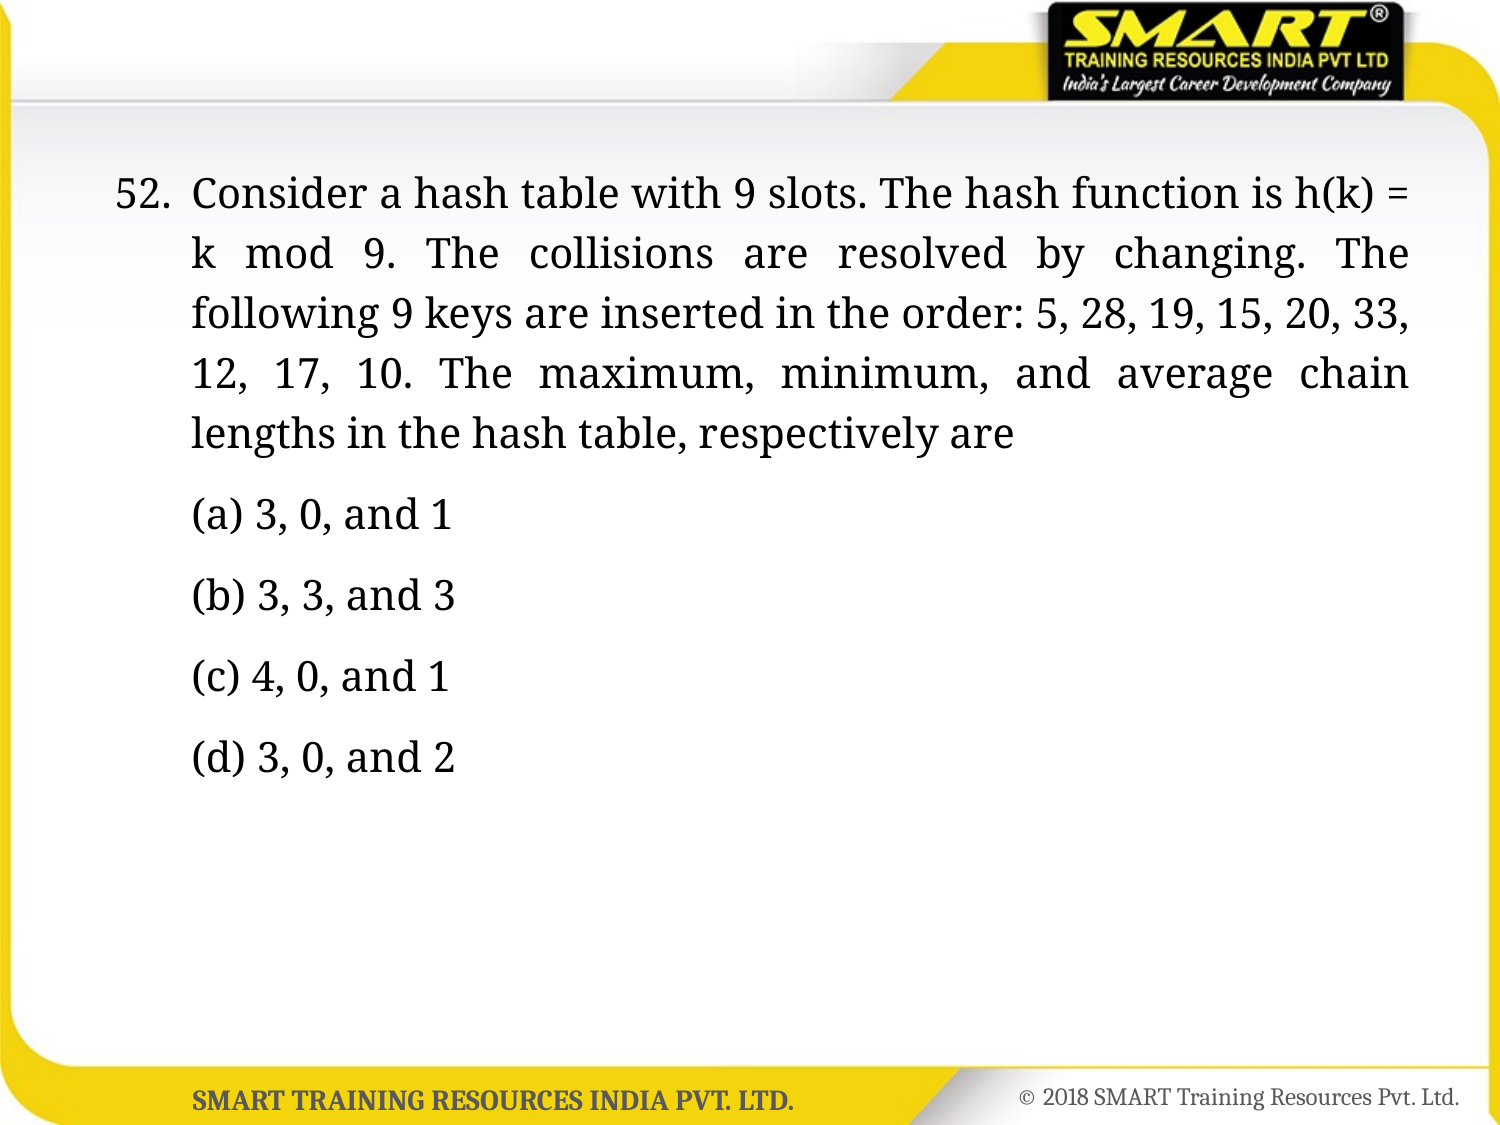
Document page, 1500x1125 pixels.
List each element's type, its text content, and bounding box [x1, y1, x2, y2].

picture [0, 0, 1500, 1125]
text_box 52. Consider a hash table with 9 slots. The hash function is h(k) = k mod 9. The collisions are resolved by changing. The following 9 keys are inserted in the order: 5, 28, 19, 15, 20, 33, 12, 17, 10. The maximum, minimum, and average chain lengths in the hash table, respectively are (a) 3, 0, and 1 (b) 3, 3, and 3 (c) 4, 0, and 1 (d) 3, 0, and 2 [99, 149, 1425, 788]
